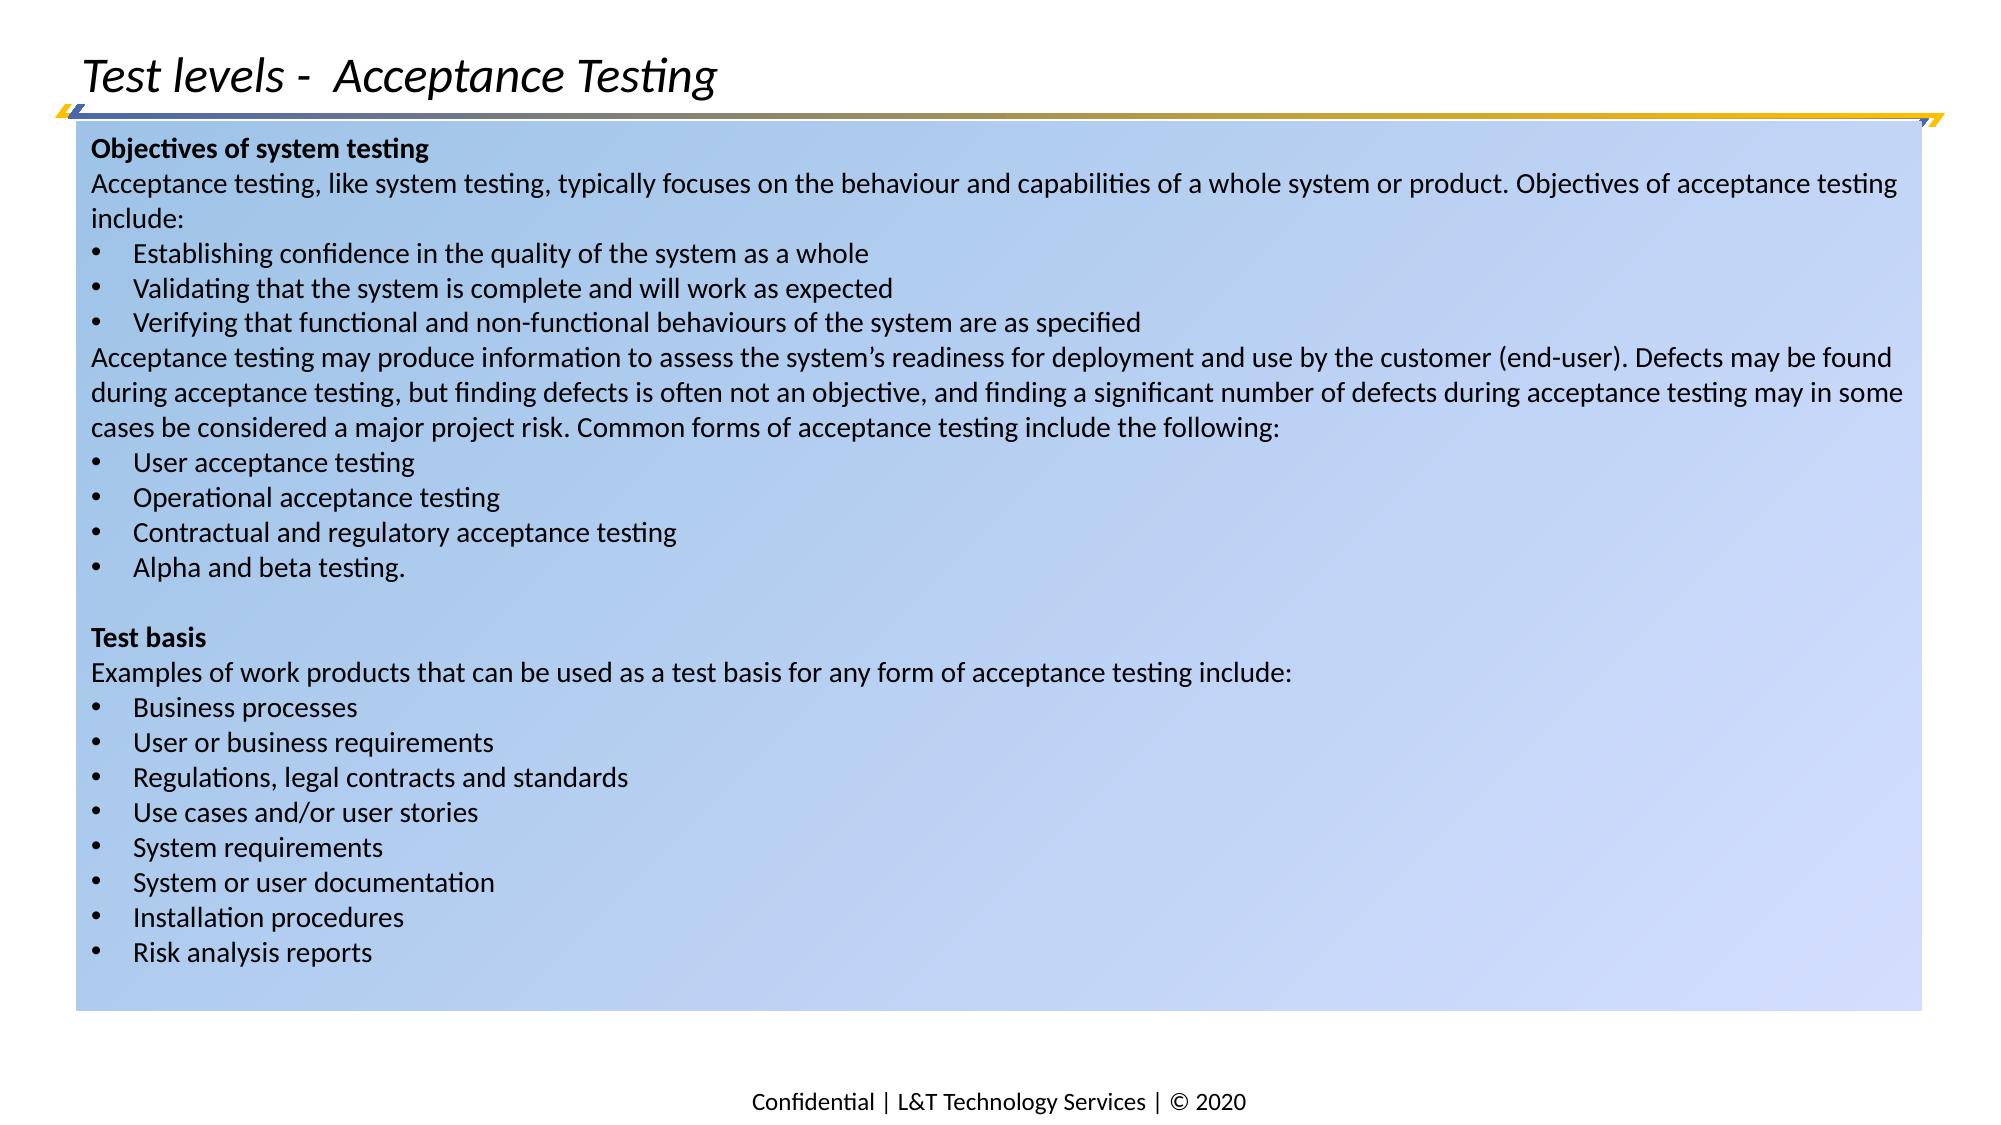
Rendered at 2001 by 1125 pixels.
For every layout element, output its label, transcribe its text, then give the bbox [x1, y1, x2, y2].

text_box Objectives of system testing Acceptance testing, like system testing, typically focuses on the behaviour and capabilities of a whole system or product. Objectives of acceptance testing include: Establishing confidence in the quality of the system as a whole Validating that the system is complete and will work as expected Verifying that functional and non-functional behaviours of the system are as specified Acceptance testing may produce information to assess the system’s readiness for deployment and use by the customer (end-user). Defects may be found during acceptance testing, but finding defects is often not an objective, and finding a significant number of defects during acceptance testing may in some cases be considered a major project risk. Common forms of acceptance testing include the following: User acceptance testing Operational acceptance testing Contractual and regulatory acceptance testing Alpha and beta testing. Test basis Examples of work products that can be used as a test basis for any form of acceptance testing include: Business processes User or business requirements Regulations, legal contracts and standards Use cases and/or user stories System requirements System or user documentation Installation procedures Risk analysis reports [76, 121, 1922, 1011]
text_box Test levels - Acceptance Testing [66, 0, 1934, 111]
